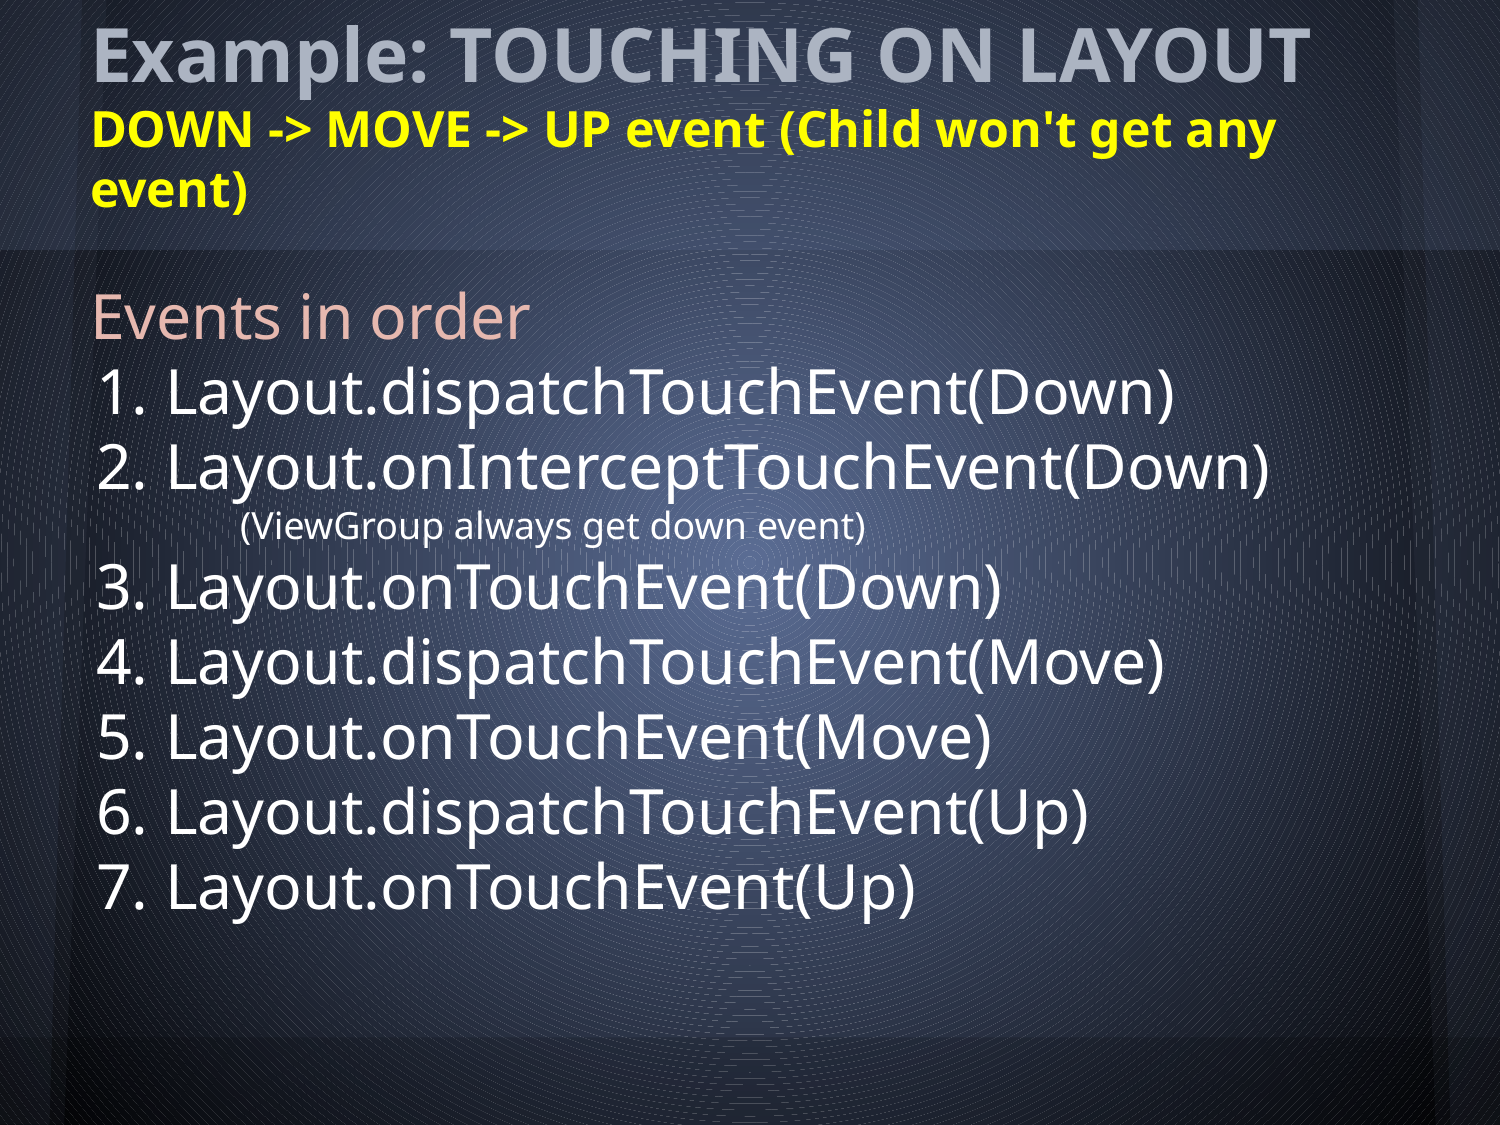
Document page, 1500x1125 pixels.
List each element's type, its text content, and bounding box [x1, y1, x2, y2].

text_box [35, 151, 636, 227]
list Events in order Layout.dispatchTouchEvent(Down) Layout.onInterceptTouchEvent(Down) (ViewGroup always get down event) Layout.onTouchEvent(Down) Layout.dispatchTouchEvent(Move) Layout.onTouchEvent(Move) Layout.dispatchTouchEvent(Up) Layout.onTouchEvent(Up) [75, 262, 1425, 1078]
title Example: TOUCHING ON LAYOUT DOWN -> MOVE -> UP event (Child won't get any event) [75, 45, 1425, 233]
